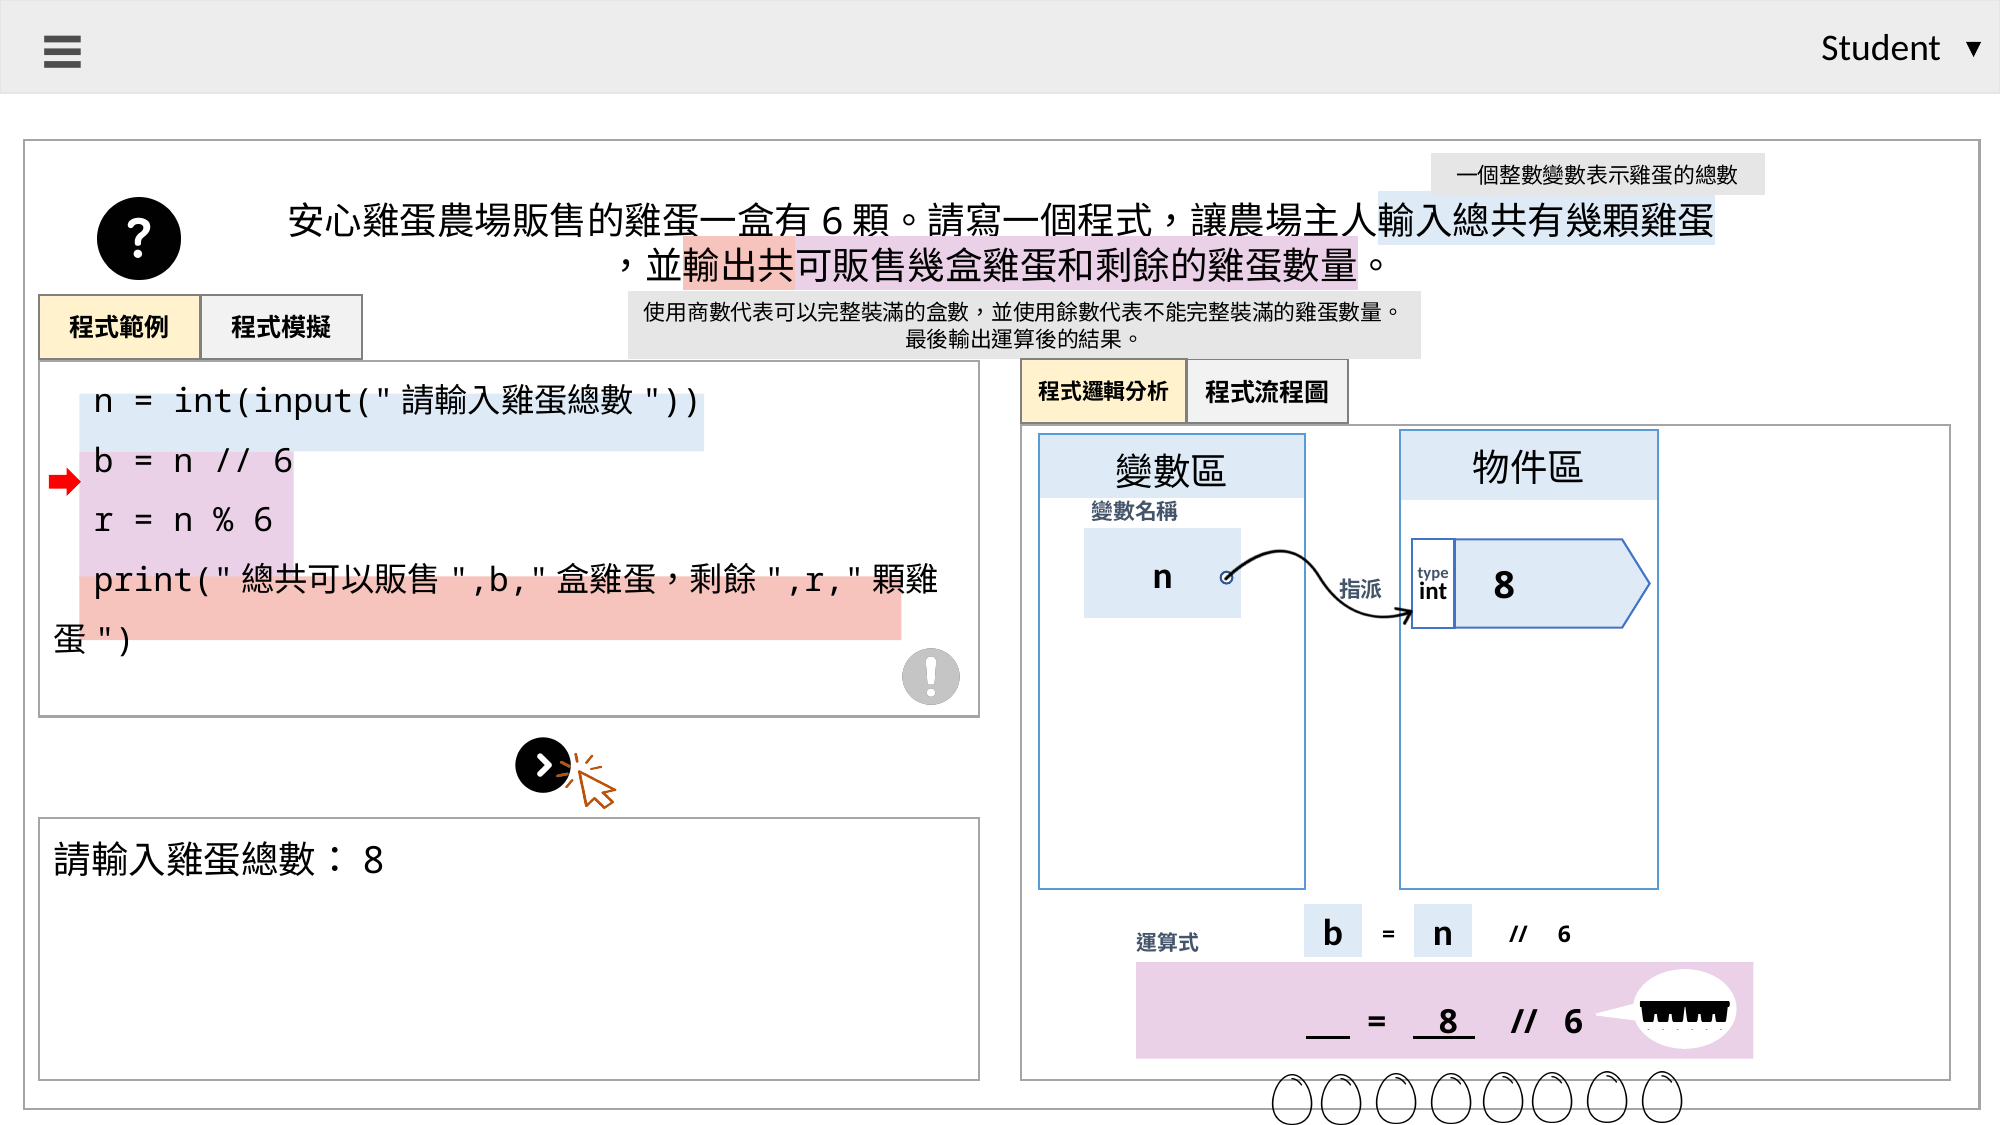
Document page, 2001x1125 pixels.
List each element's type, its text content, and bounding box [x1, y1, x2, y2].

text_box [1020, 424, 1951, 1081]
text_box Student [1806, 16, 1981, 76]
text_box 運算式 [1122, 921, 1214, 962]
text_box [1389, 539, 1650, 628]
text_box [1229, 541, 1413, 653]
table_cell [1040, 498, 1304, 888]
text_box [1264, 1071, 1689, 1125]
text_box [79, 393, 902, 641]
picture [1302, 653, 1394, 698]
text_box 安心雞蛋農場販售的雞蛋一盒有6顆。請寫一個程式，讓農場主人輸入總共有幾顆雞蛋 ，並輸出共可販售幾盒雞蛋和剩餘的雞蛋數量。 [23, 139, 1981, 1110]
text_box [1965, 41, 1982, 57]
table_header 變數區 [1040, 435, 1304, 498]
text_box 程式流程圖 [1188, 359, 1349, 424]
text_box [48, 467, 79, 497]
picture [899, 645, 963, 708]
table_cell [1401, 500, 1657, 888]
text_box 程式範例 [38, 294, 199, 360]
text_box 程式邏輯分析 [1020, 358, 1188, 424]
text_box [1633, 970, 1736, 1048]
picture [97, 197, 181, 280]
text_box ≡ [23, 5, 98, 90]
text_box 程式模擬 [199, 294, 363, 360]
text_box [1077, 490, 1336, 618]
text_box 一個整數變數表示雞蛋的總數 [1431, 153, 1765, 195]
picture [508, 730, 623, 812]
text_box 請輸入雞蛋總數：8 [38, 817, 980, 1081]
table_header 物件區 [1401, 431, 1657, 500]
text_box = 8 // 6 [1135, 961, 1754, 1060]
text_box 使用商數代表可以完整裝滿的盒數，並使用餘數代表不能完整裝滿的雞蛋數量。 最後輸出運算後的結果。 [628, 291, 1421, 359]
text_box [1304, 901, 1665, 968]
text_box [0, 0, 2000, 94]
text_box n = int(input("請輸入雞蛋總數")) b = n // 6 r = n % 6 print("總共可以販售",b,"盒雞蛋，剩餘",r,"顆雞蛋") [38, 360, 980, 718]
